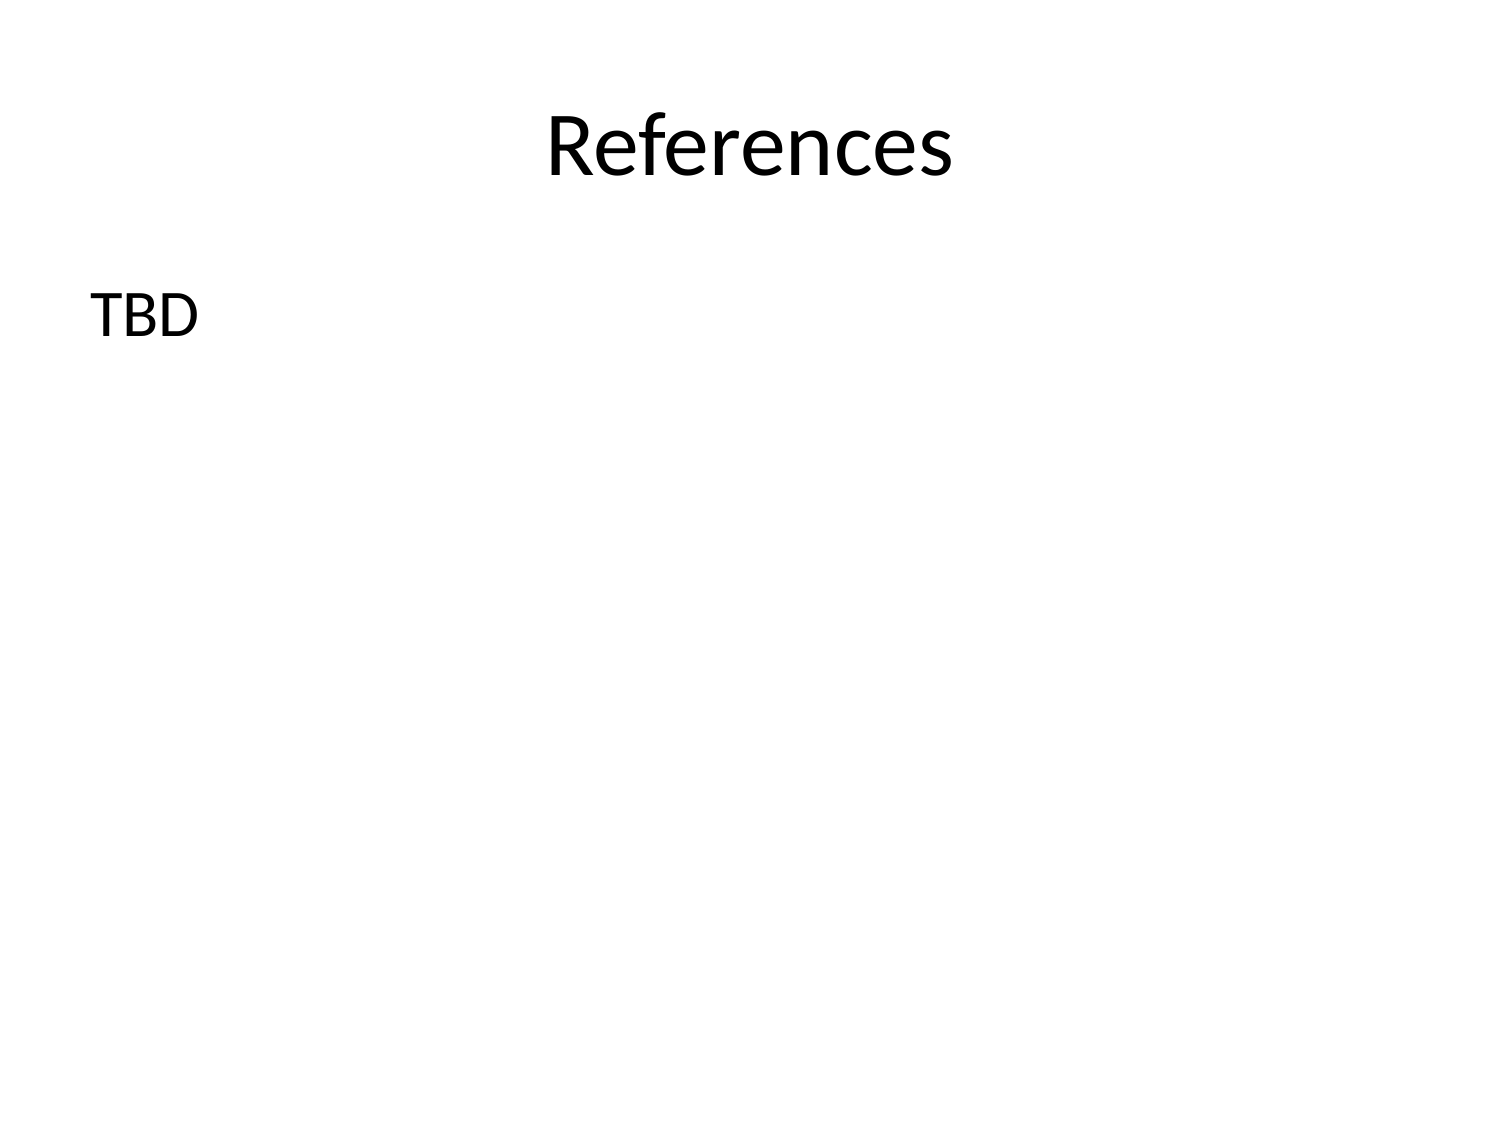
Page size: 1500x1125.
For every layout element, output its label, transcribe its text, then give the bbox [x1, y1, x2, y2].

title References [75, 45, 1425, 233]
list TBD [75, 262, 1425, 1005]
